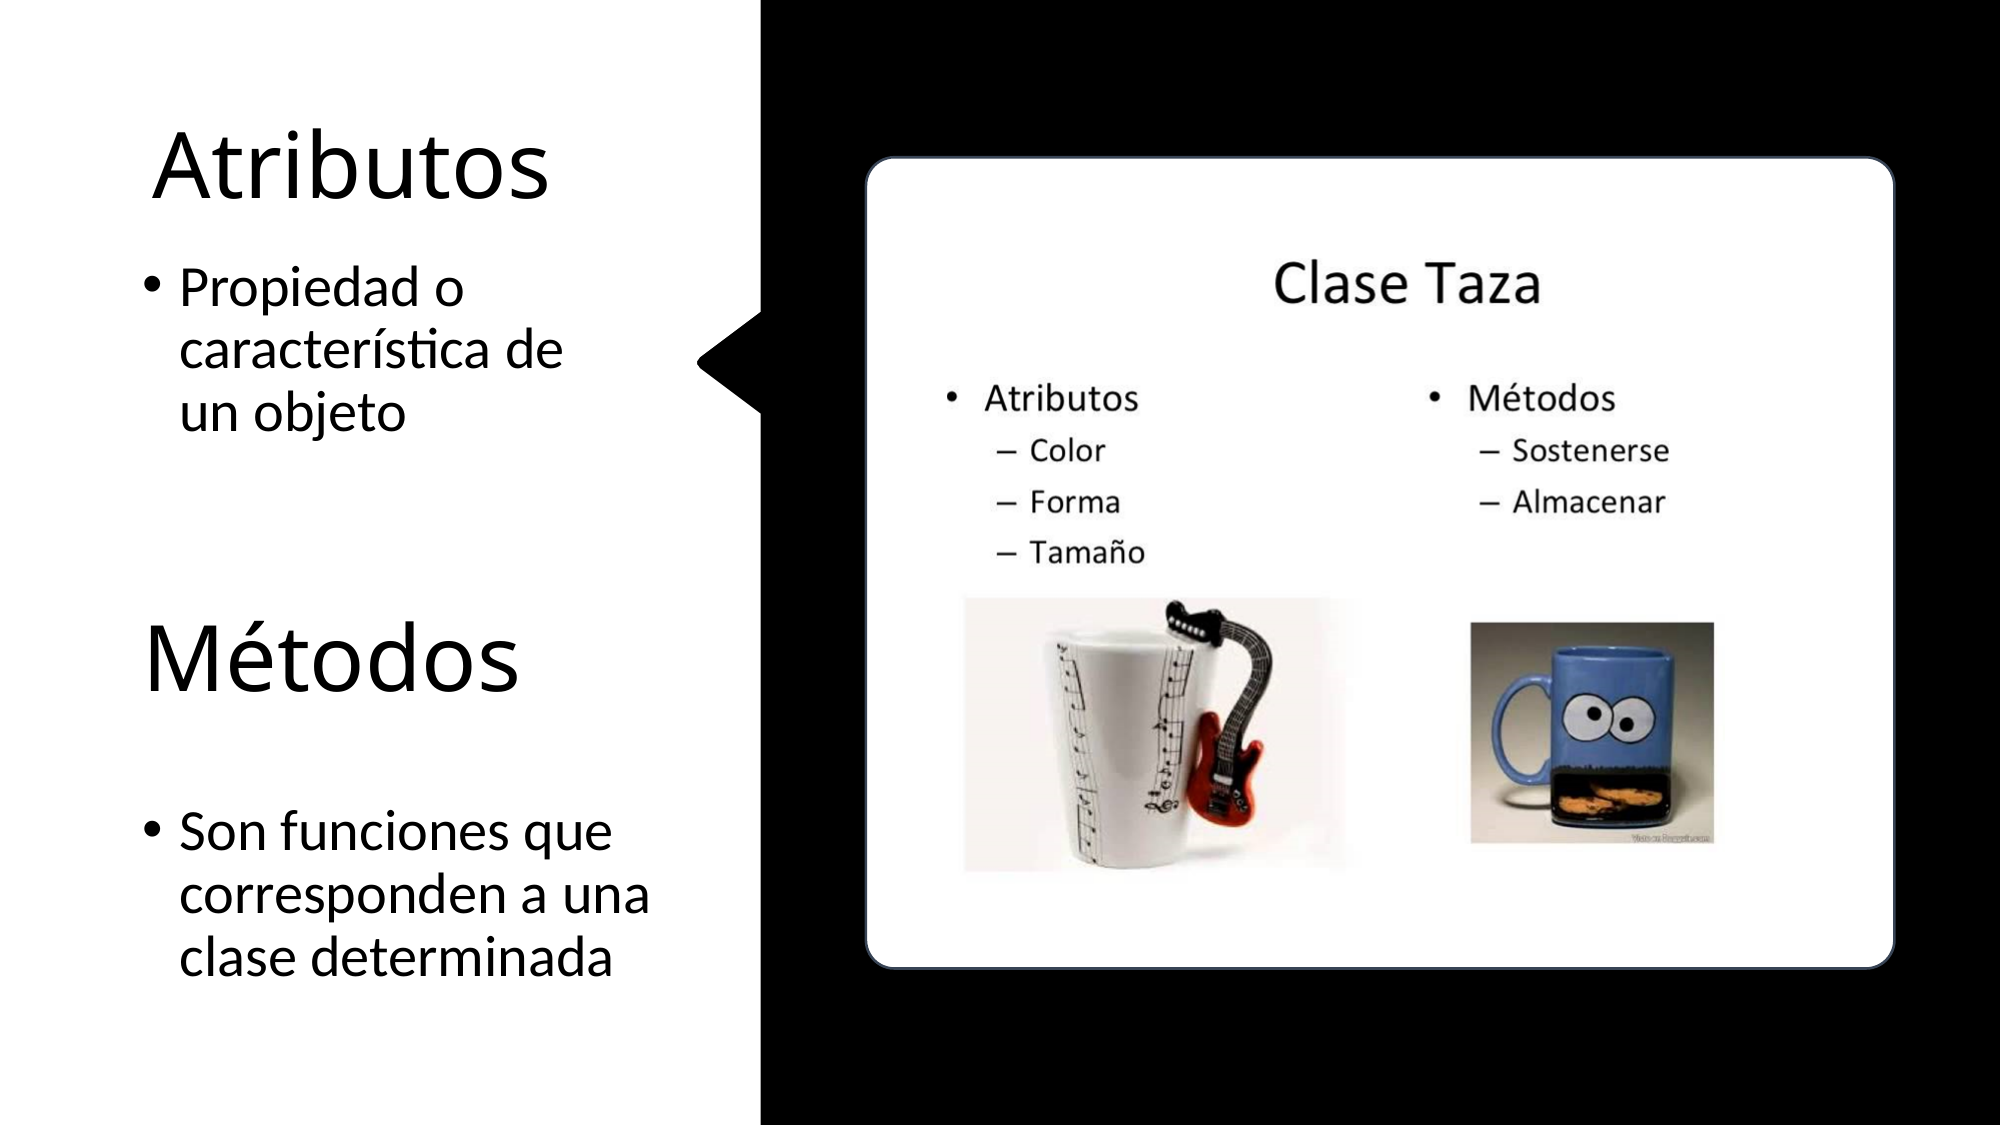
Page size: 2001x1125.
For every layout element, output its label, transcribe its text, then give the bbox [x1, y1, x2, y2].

title Atributos [137, 59, 663, 278]
text_box [864, 156, 1896, 970]
text_box Son funciones que corresponden a una clase determinada [127, 792, 756, 1011]
list Propiedad o característica de un objeto [127, 248, 653, 543]
text_box Métodos [127, 553, 816, 771]
text_box [0, 0, 762, 1125]
picture [947, 219, 1873, 888]
text_box [699, 0, 2000, 1125]
